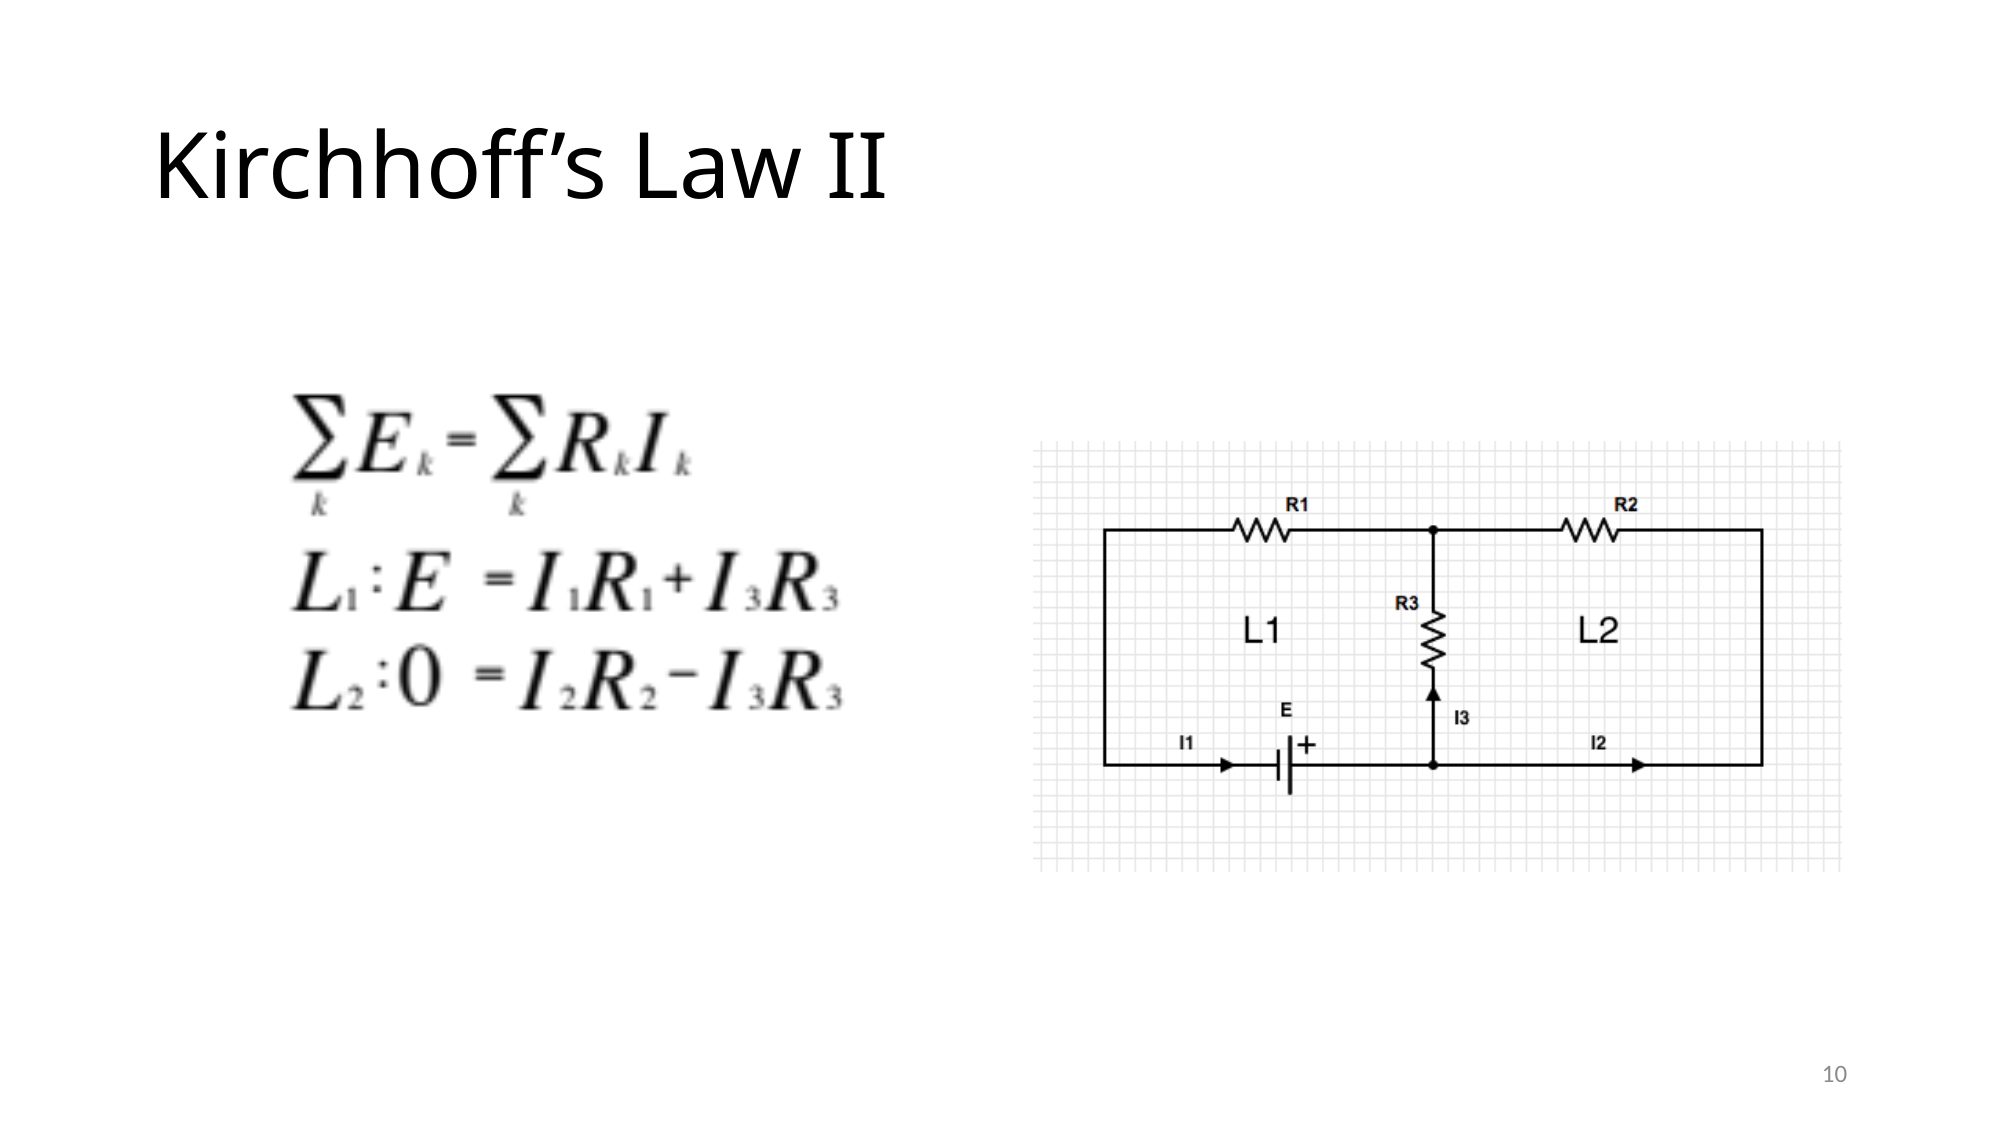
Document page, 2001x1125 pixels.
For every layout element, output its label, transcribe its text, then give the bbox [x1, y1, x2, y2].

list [284, 385, 846, 788]
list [1033, 441, 1842, 872]
slide_number 10 [1412, 1042, 1863, 1103]
title Kirchhoff’s Law II [137, 59, 1863, 278]
